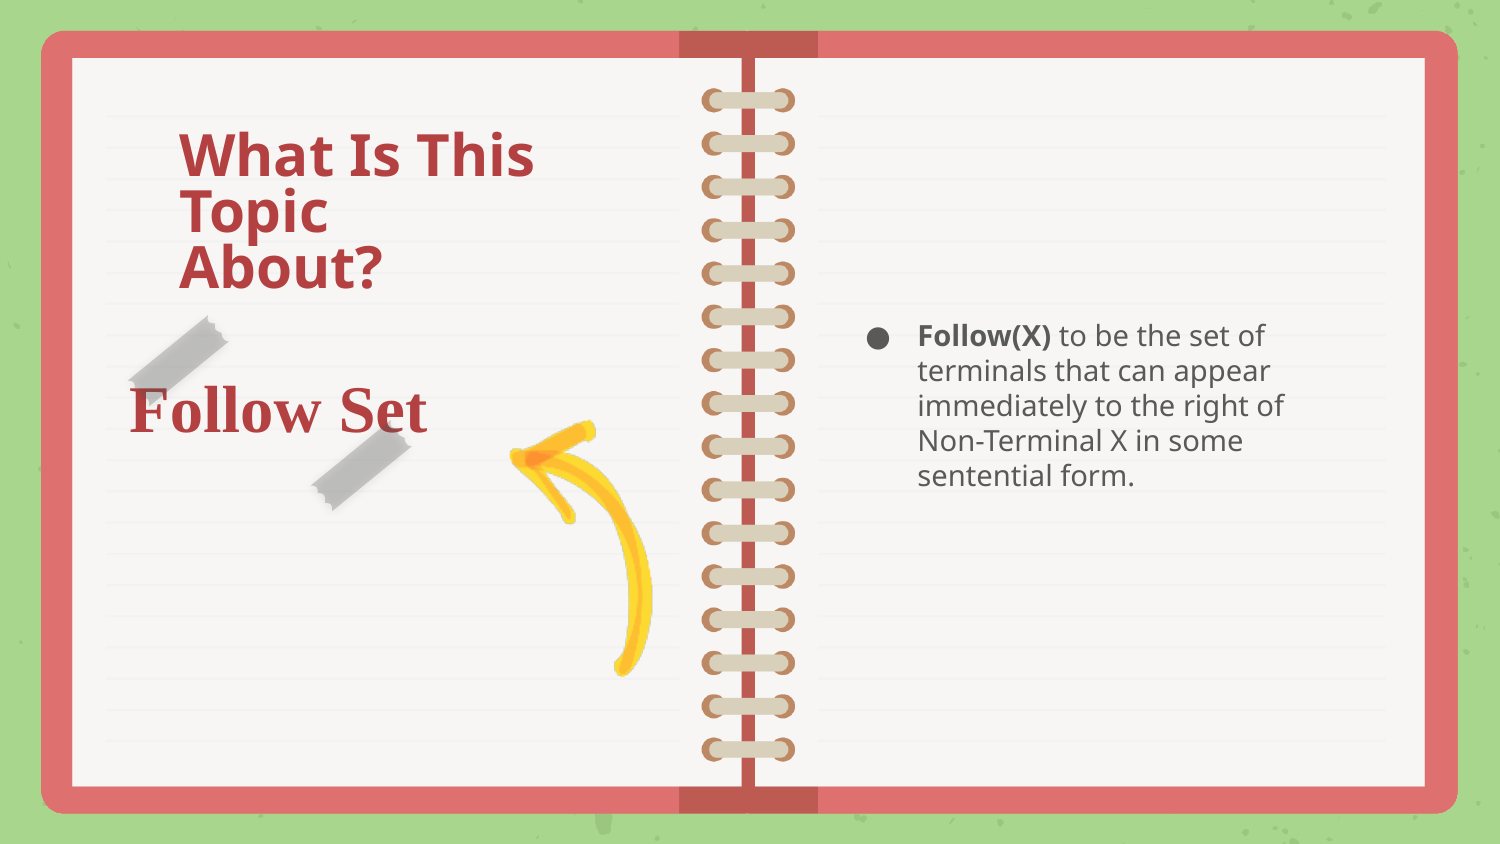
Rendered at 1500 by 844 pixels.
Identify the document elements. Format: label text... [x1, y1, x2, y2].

title What Is This Topic About? [164, 116, 559, 211]
text_box [310, 420, 412, 512]
subtitle Follow Set [63, 351, 447, 466]
list Follow(X) to be the set of terminals that can appear immediately to the right of Non-Terminal X in some sentential form. [827, 88, 1357, 756]
picture [41, 30, 1458, 814]
text_box [127, 315, 229, 407]
